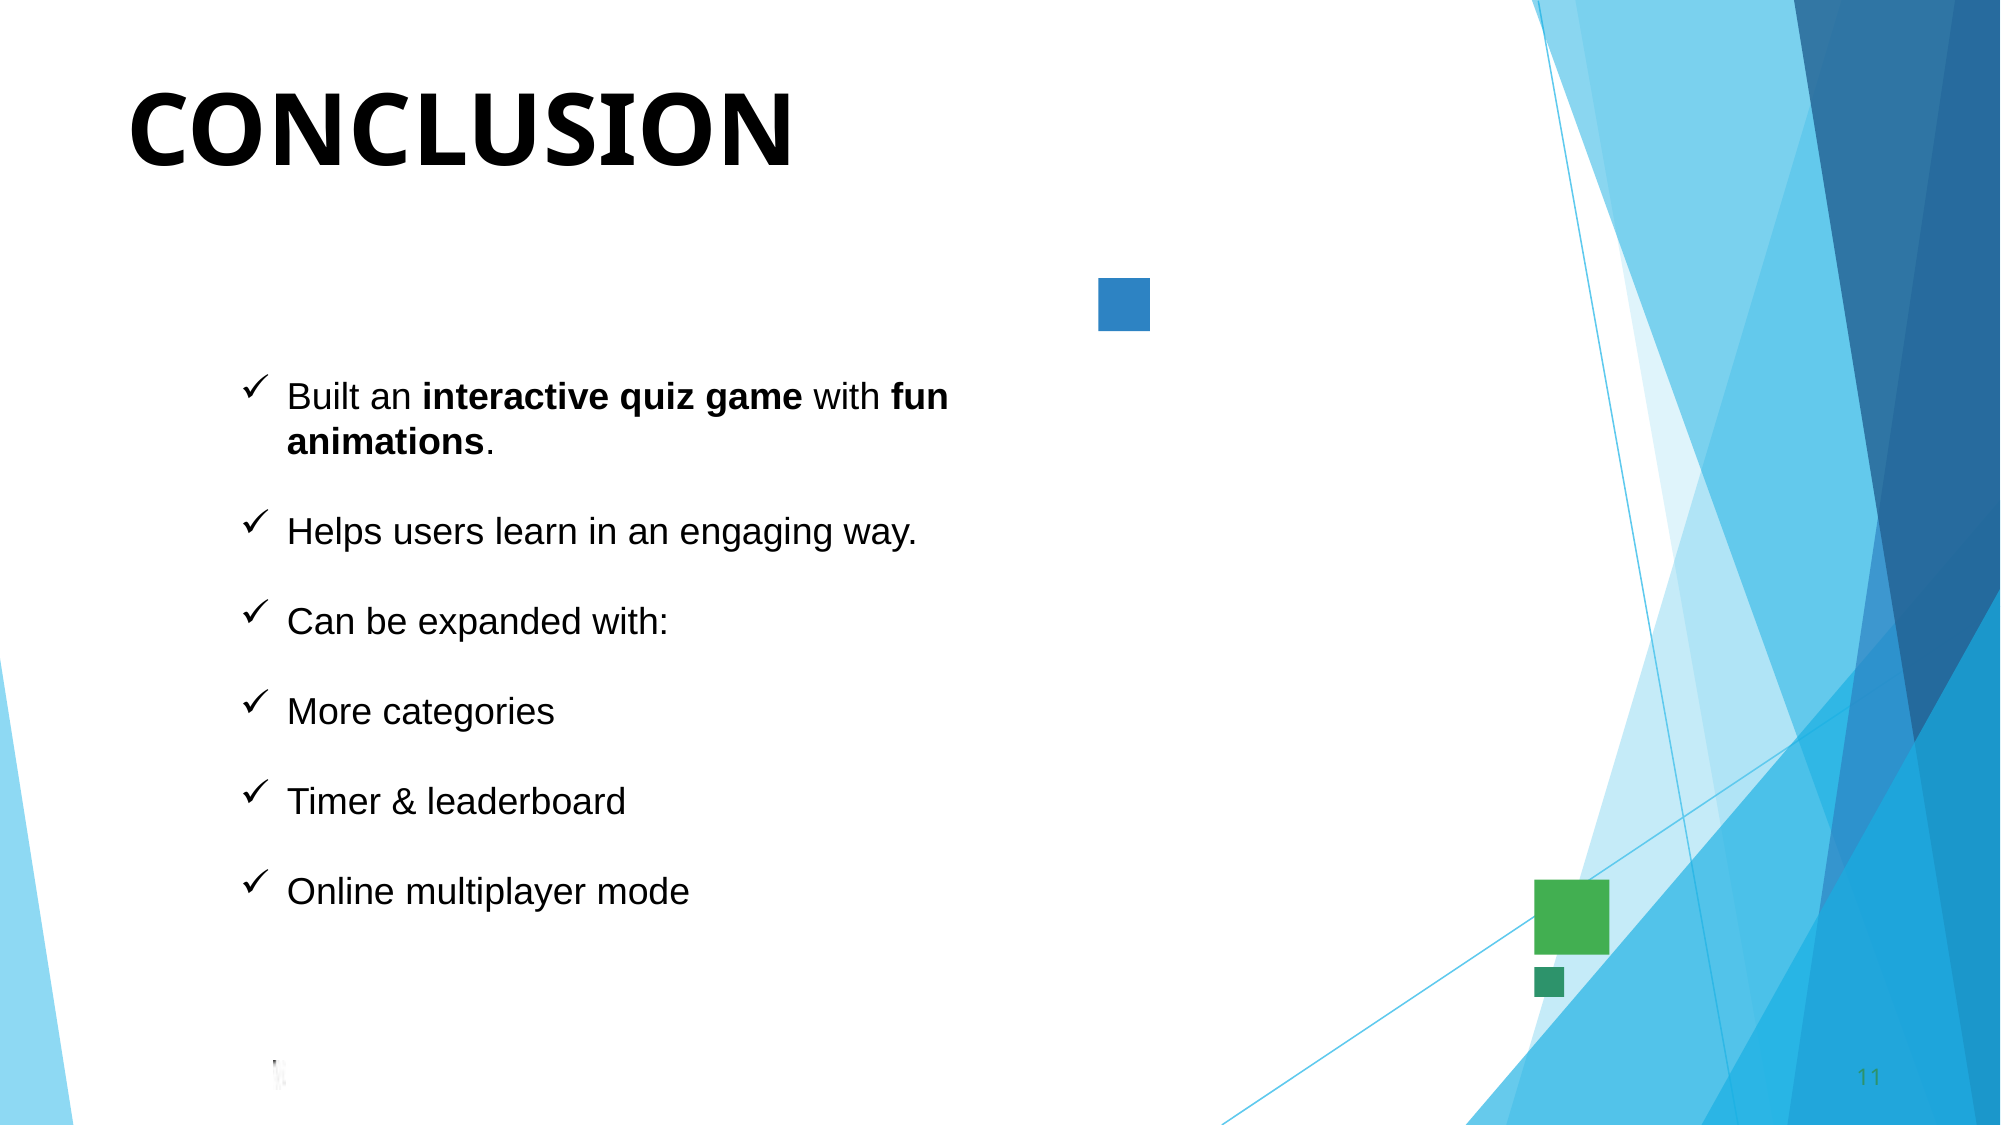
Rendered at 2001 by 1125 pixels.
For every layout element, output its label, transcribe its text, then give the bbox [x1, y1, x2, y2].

title CONCLUSION [123, 63, 875, 254]
text_box Built an interactive quiz game with fun animations. Helps users learn in an engaging way. Can be expanded with: More categories Timer & leaderboard Online multiplayer mode [225, 364, 1163, 965]
text_box [1534, 967, 1565, 997]
text_box 11 [1849, 1061, 1888, 1095]
text_box [1534, 879, 1610, 955]
text_box [1098, 278, 1150, 332]
picture [273, 1060, 287, 1091]
